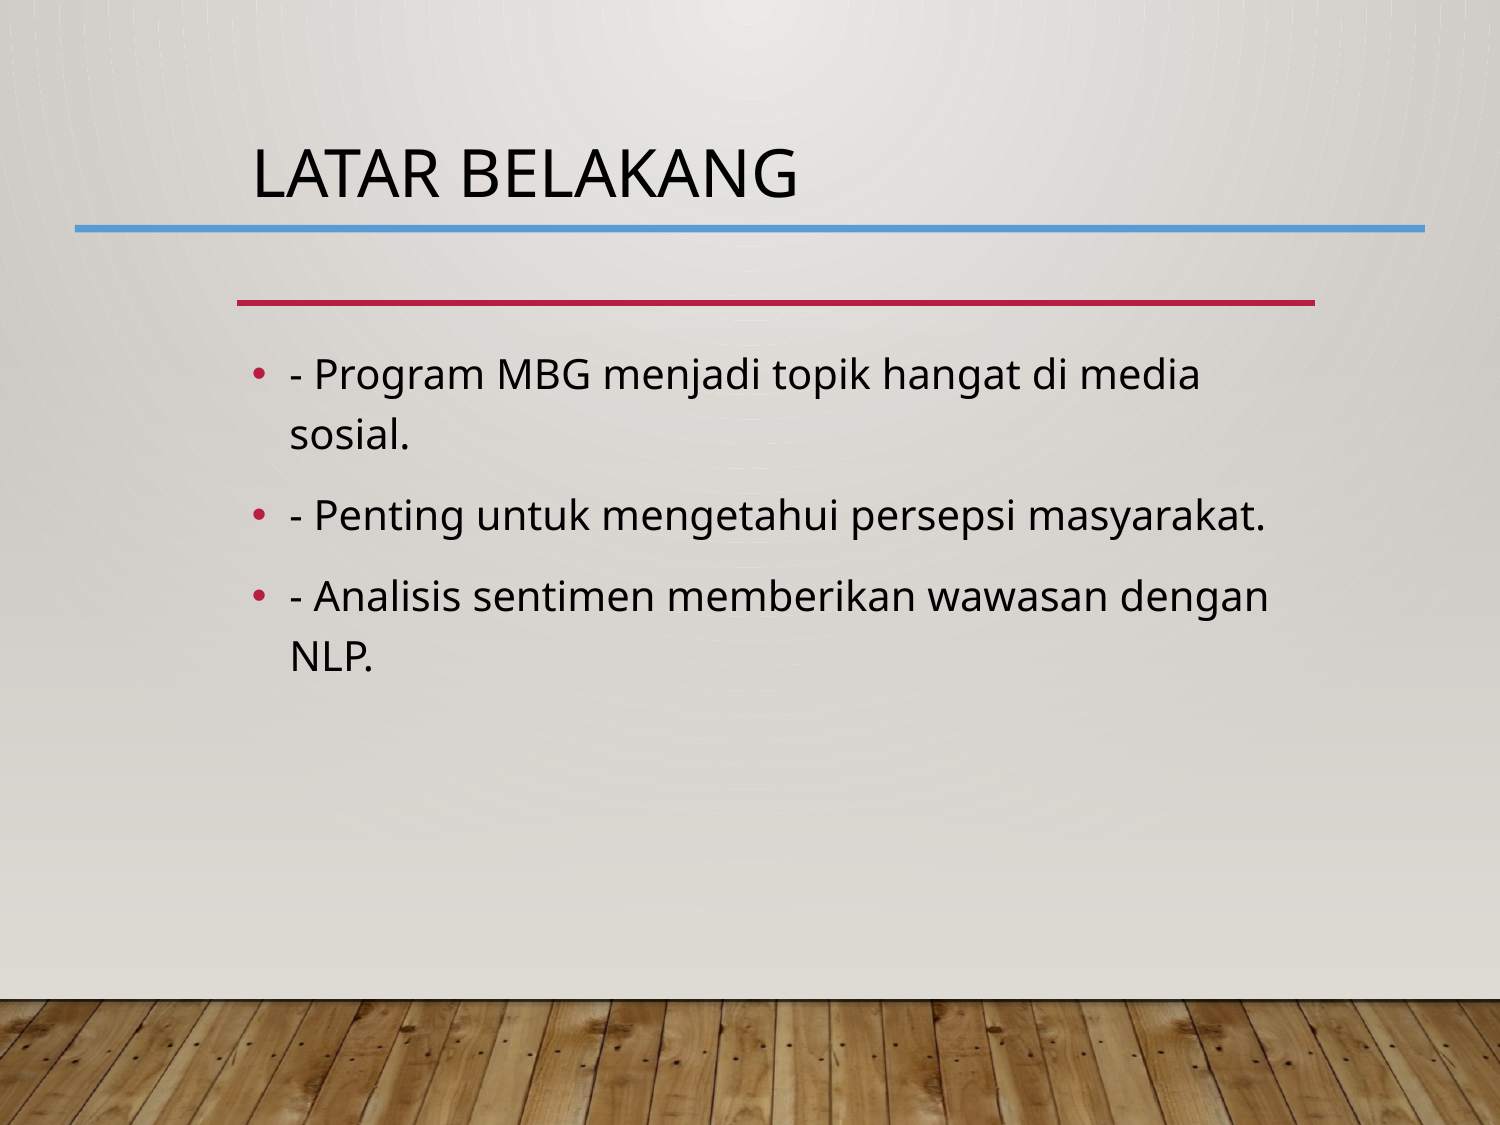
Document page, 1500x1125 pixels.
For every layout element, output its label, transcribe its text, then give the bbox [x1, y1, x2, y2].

title Latar Belakang [236, 233, 1315, 305]
title Latar Belakang [236, 131, 1315, 224]
list - Program MBG menjadi topik hangat di media sosial. - Penting untuk mengetahui persepsi masyarakat. - Analisis sentimen memberikan wawasan dengan NLP. [236, 330, 1315, 897]
text_box [74, 224, 1426, 233]
picture [0, 999, 1500, 1125]
